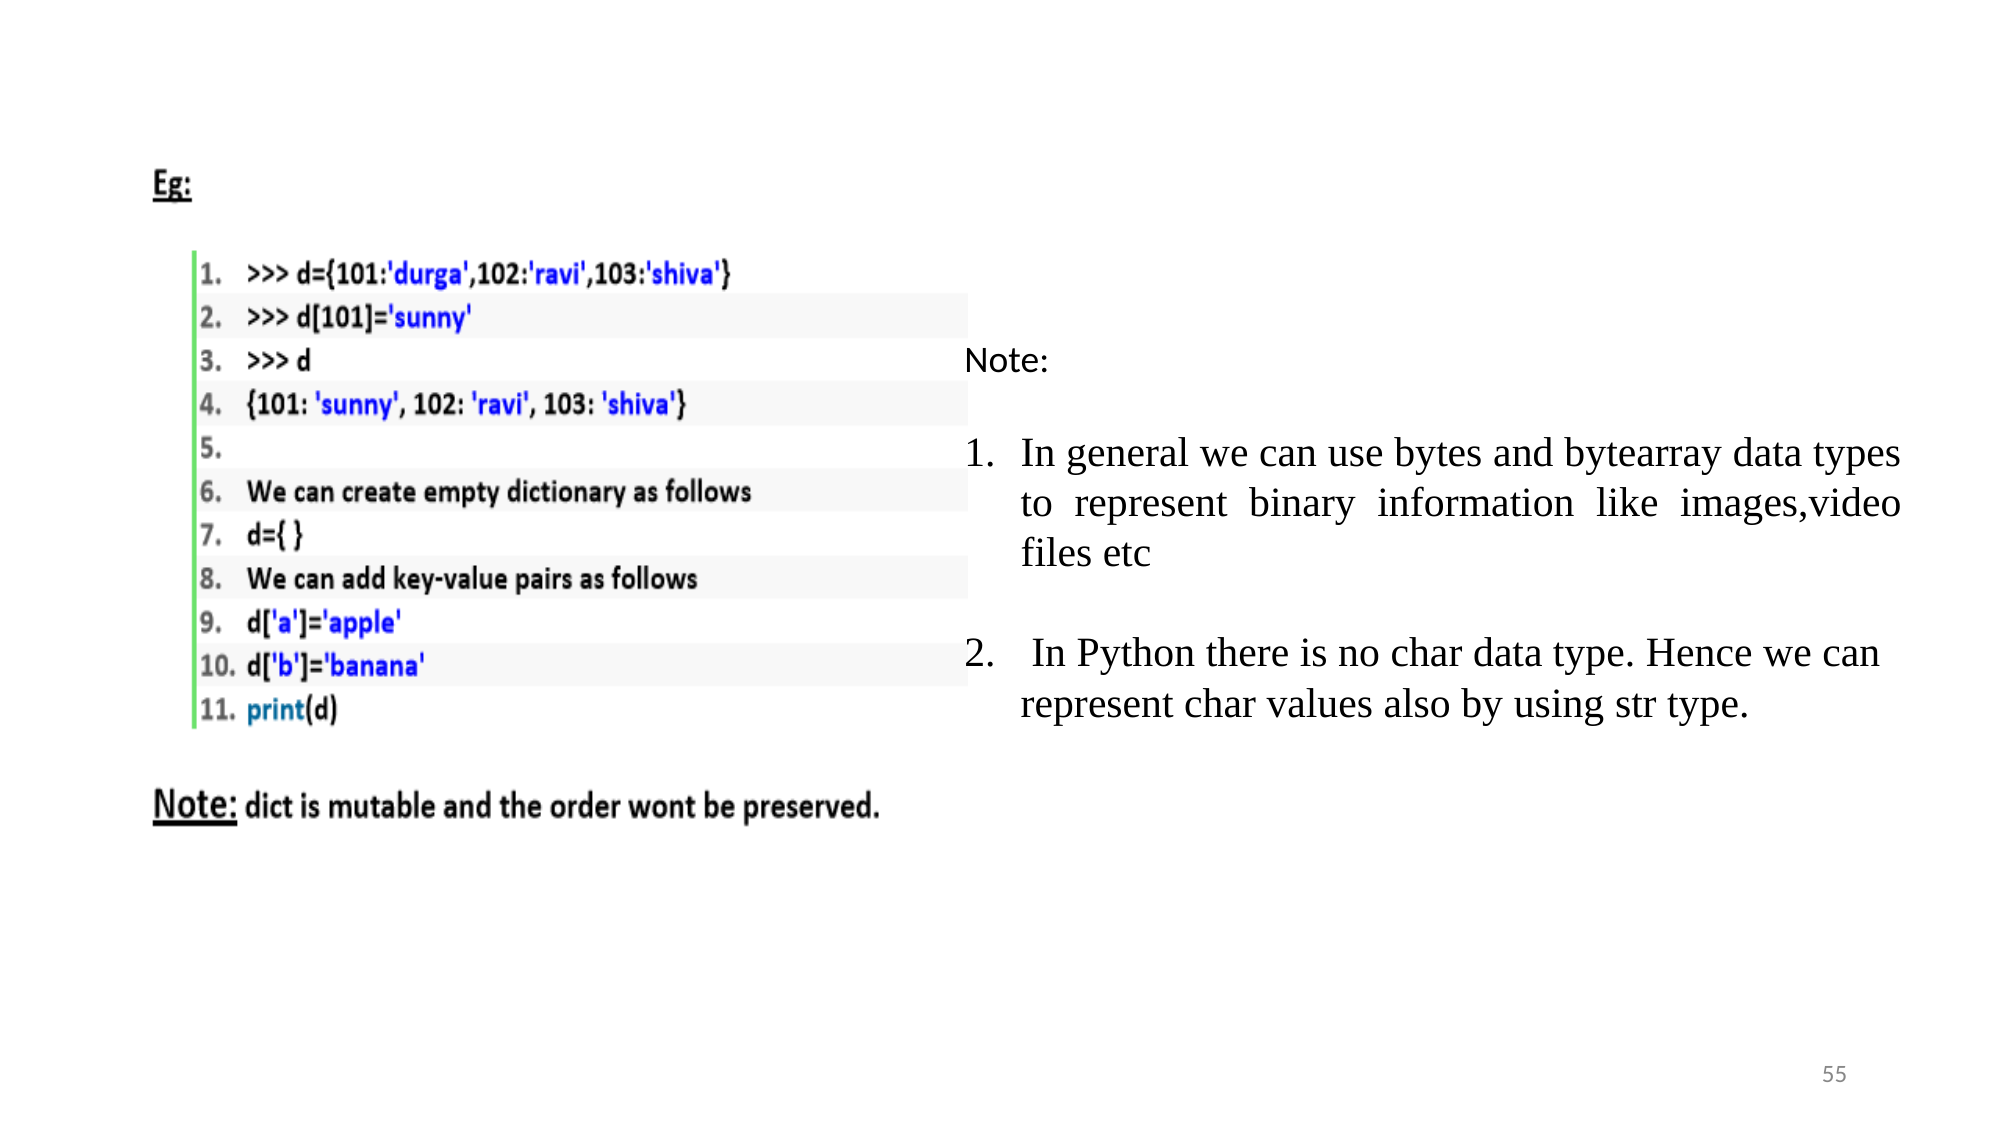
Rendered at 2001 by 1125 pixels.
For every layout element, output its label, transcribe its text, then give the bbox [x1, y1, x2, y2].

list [113, 148, 968, 880]
slide_number ‹#› [1412, 1042, 1863, 1103]
text_box Note: In general we can use bytes and bytearray data types to represent binary information like images,video files etc In Python there is no char data type. Hence we can represent char values also by using str type. [971, 327, 1918, 828]
